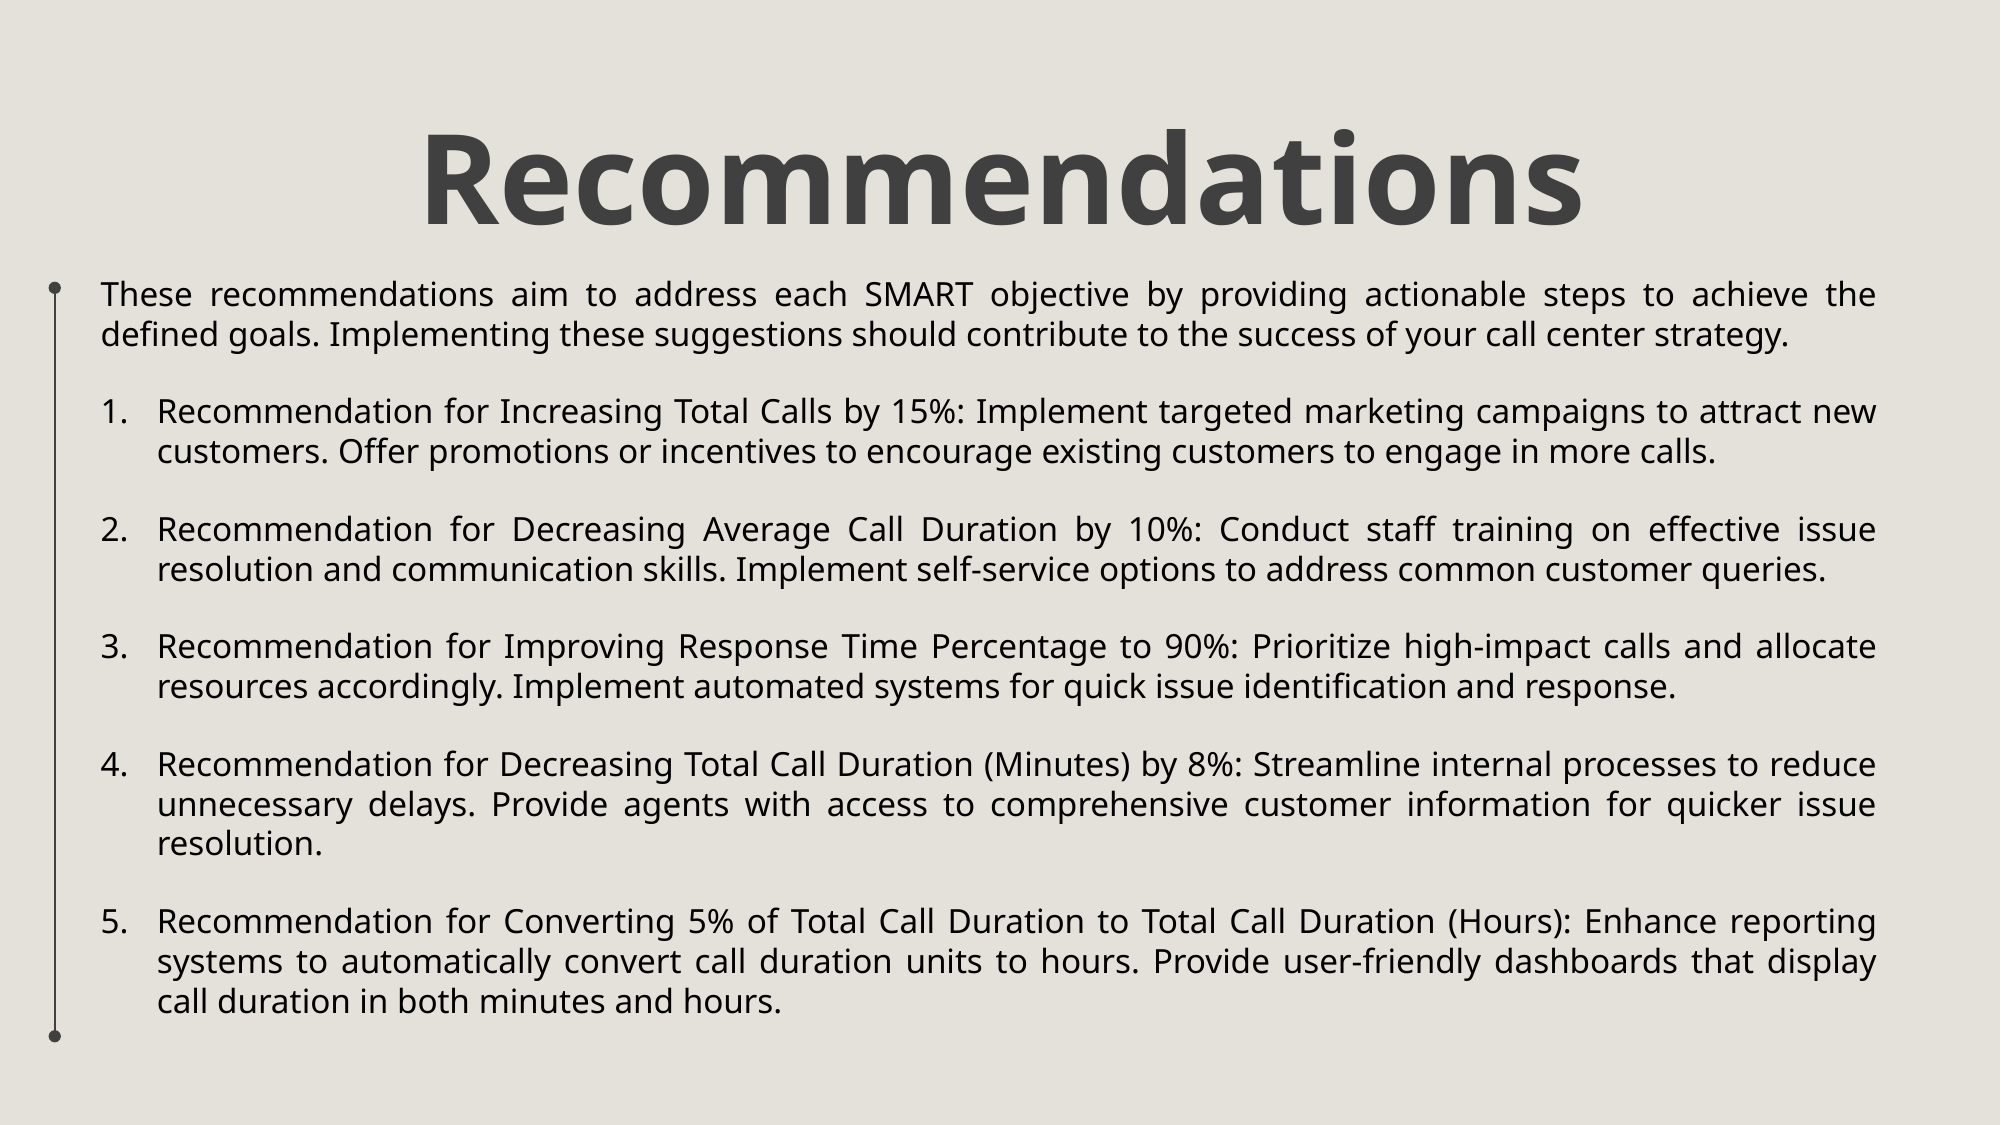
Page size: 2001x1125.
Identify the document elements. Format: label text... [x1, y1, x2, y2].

title Recommendations [105, 75, 1899, 293]
list These recommendations aim to address each SMART objective by providing actionable steps to achieve the defined goals. Implementing these suggestions should contribute to the success of your call center strategy. Recommendation for Increasing Total Calls by 15%: Implement targeted marketing campaigns to attract new customers. Offer promotions or incentives to encourage existing customers to engage in more calls. Recommendation for Decreasing Average Call Duration by 10%: Conduct staff training on effective issue resolution and communication skills. Implement self-service options to address common customer queries. Recommendation for Improving Response Time Percentage to 90%: Prioritize high-impact calls and allocate resources accordingly. Implement automated systems for quick issue identification and response. Recommendation for Decreasing Total Call Duration (Minutes) by 8%: Streamline internal processes to reduce unnecessary delays. Provide agents with access to comprehensive customer information for quicker issue resolution. Recommendation for Converting 5% of Total Call Duration to Total Call Duration (Hours): Enhance reporting systems to automatically convert call duration units to hours. Provide user-friendly dashboards that display call duration in both minutes and hours. [85, 265, 1895, 1050]
